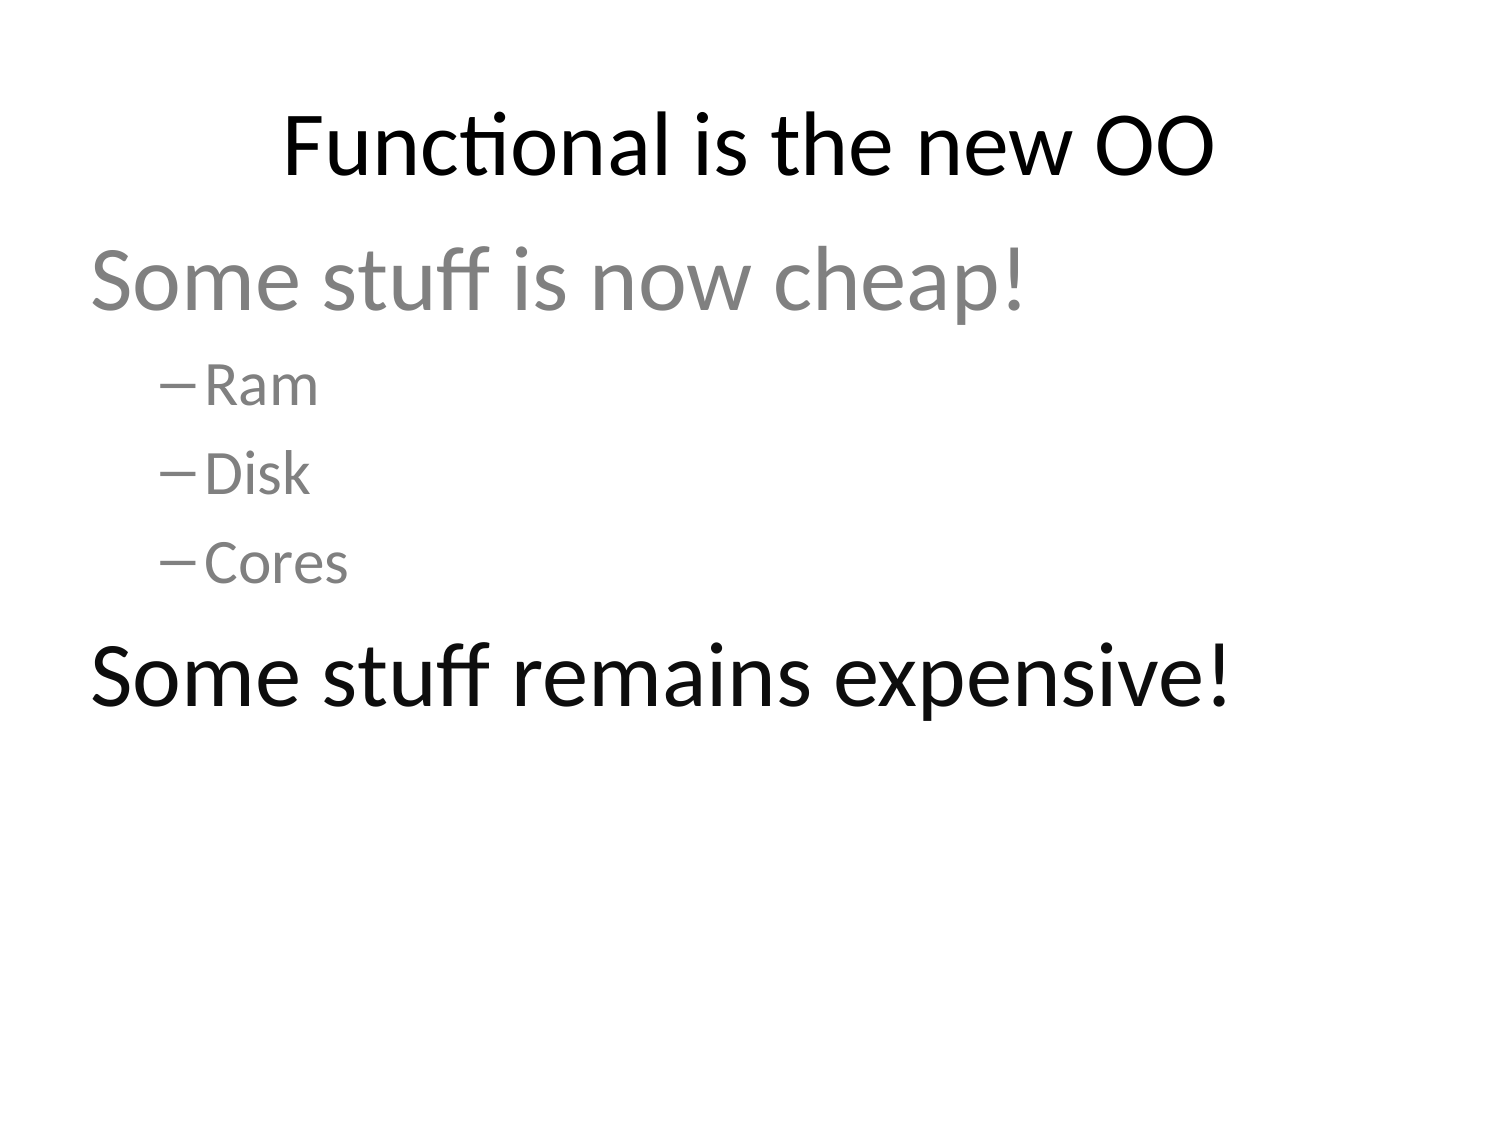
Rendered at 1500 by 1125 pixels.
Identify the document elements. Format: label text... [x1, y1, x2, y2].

list Some stuff is now cheap! Ram Disk Cores Some stuff remains expensive! Time Concurrency Locking [75, 233, 1425, 1005]
title Functional is the new OO [75, 45, 1425, 233]
